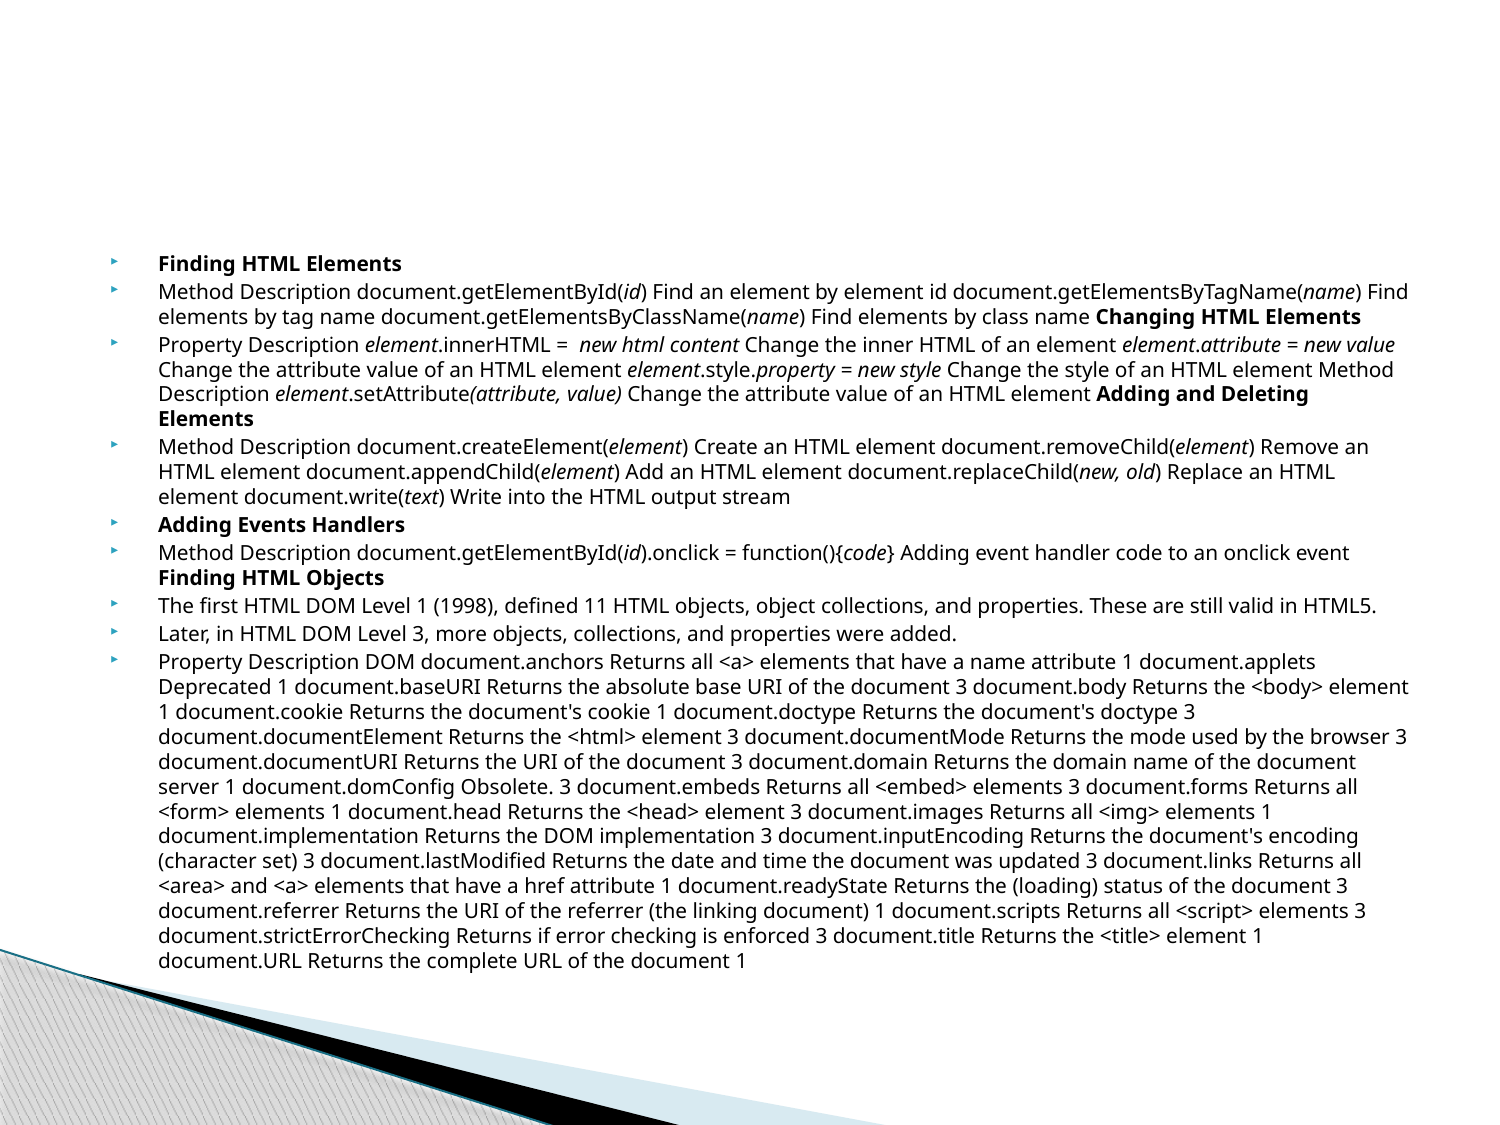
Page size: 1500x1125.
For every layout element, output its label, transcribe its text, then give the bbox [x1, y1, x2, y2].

list Finding HTML Elements Method Description document.getElementById(id) Find an element by element id document.getElementsByTagName(name) Find elements by tag name document.getElementsByClassName(name) Find elements by class name Changing HTML Elements Property Description element.innerHTML = new html content Change the inner HTML of an element element.attribute = new value Change the attribute value of an HTML element element.style.property = new style Change the style of an HTML element Method Description element.setAttribute(attribute, value) Change the attribute value of an HTML element Adding and Deleting Elements Method Description document.createElement(element) Create an HTML element document.removeChild(element) Remove an HTML element document.appendChild(element) Add an HTML element document.replaceChild(new, old) Replace an HTML element document.write(text) Write into the HTML output stream Adding Events Handlers Method Description document.getElementById(id).onclick = function(){code} Adding event handler code to an onclick event Finding HTML Objects The first HTML DOM Level 1 (1998), defined 11 HTML objects, object collections, and properties. These are still valid in HTML5. Later, in HTML DOM Level 3, more objects, collections, and properties were added. Property Description DOM document.anchors Returns all <a> elements that have a name attribute 1 document.applets Deprecated 1 document.baseURI Returns the absolute base URI of the document 3 document.body Returns the <body> element 1 document.cookie Returns the document's cookie 1 document.doctype Returns the document's doctype 3 document.documentElement Returns the <html> element 3 document.documentMode Returns the mode used by the browser 3 document.documentURI Returns the URI of the document 3 document.domain Returns the domain name of the document server 1 document.domConfig Obsolete. 3 document.embeds Returns all <embed> elements 3 document.forms Returns all <form> elements 1 document.head Returns the <head> element 3 document.images Returns all <img> elements 1 document.implementation Returns the DOM implementation 3 document.inputEncoding Returns the document's encoding (character set) 3 document.lastModified Returns the date and time the document was updated 3 document.links Returns all <area> and <a> elements that have a href attribute 1 document.readyState Returns the (loading) status of the document 3 document.referrer Returns the URI of the referrer (the linking document) 1 document.scripts Returns all <script> elements 3 document.strictErrorChecking Returns if error checking is enforced 3 document.title Returns the <title> element 1 document.URL Returns the complete URL of the document 1 [75, 243, 1425, 986]
